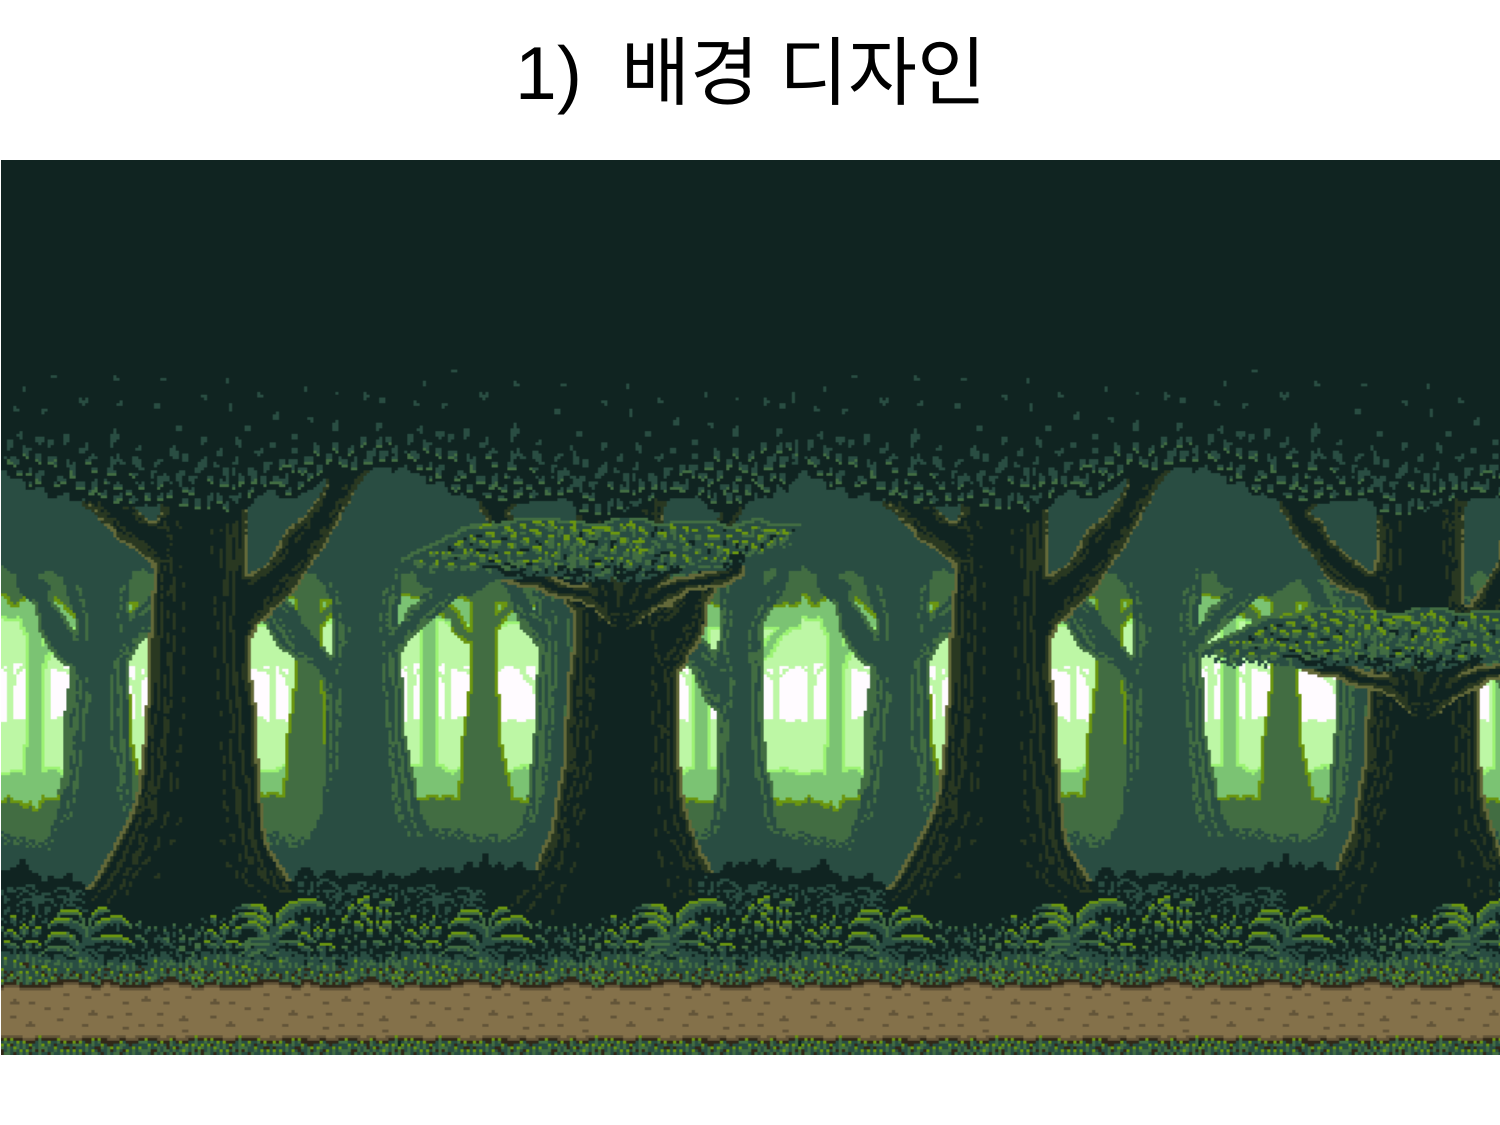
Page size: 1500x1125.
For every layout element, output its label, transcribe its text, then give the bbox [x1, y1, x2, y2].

picture [1, 160, 1500, 1055]
title 1) 배경 디자인 [76, 0, 1427, 140]
